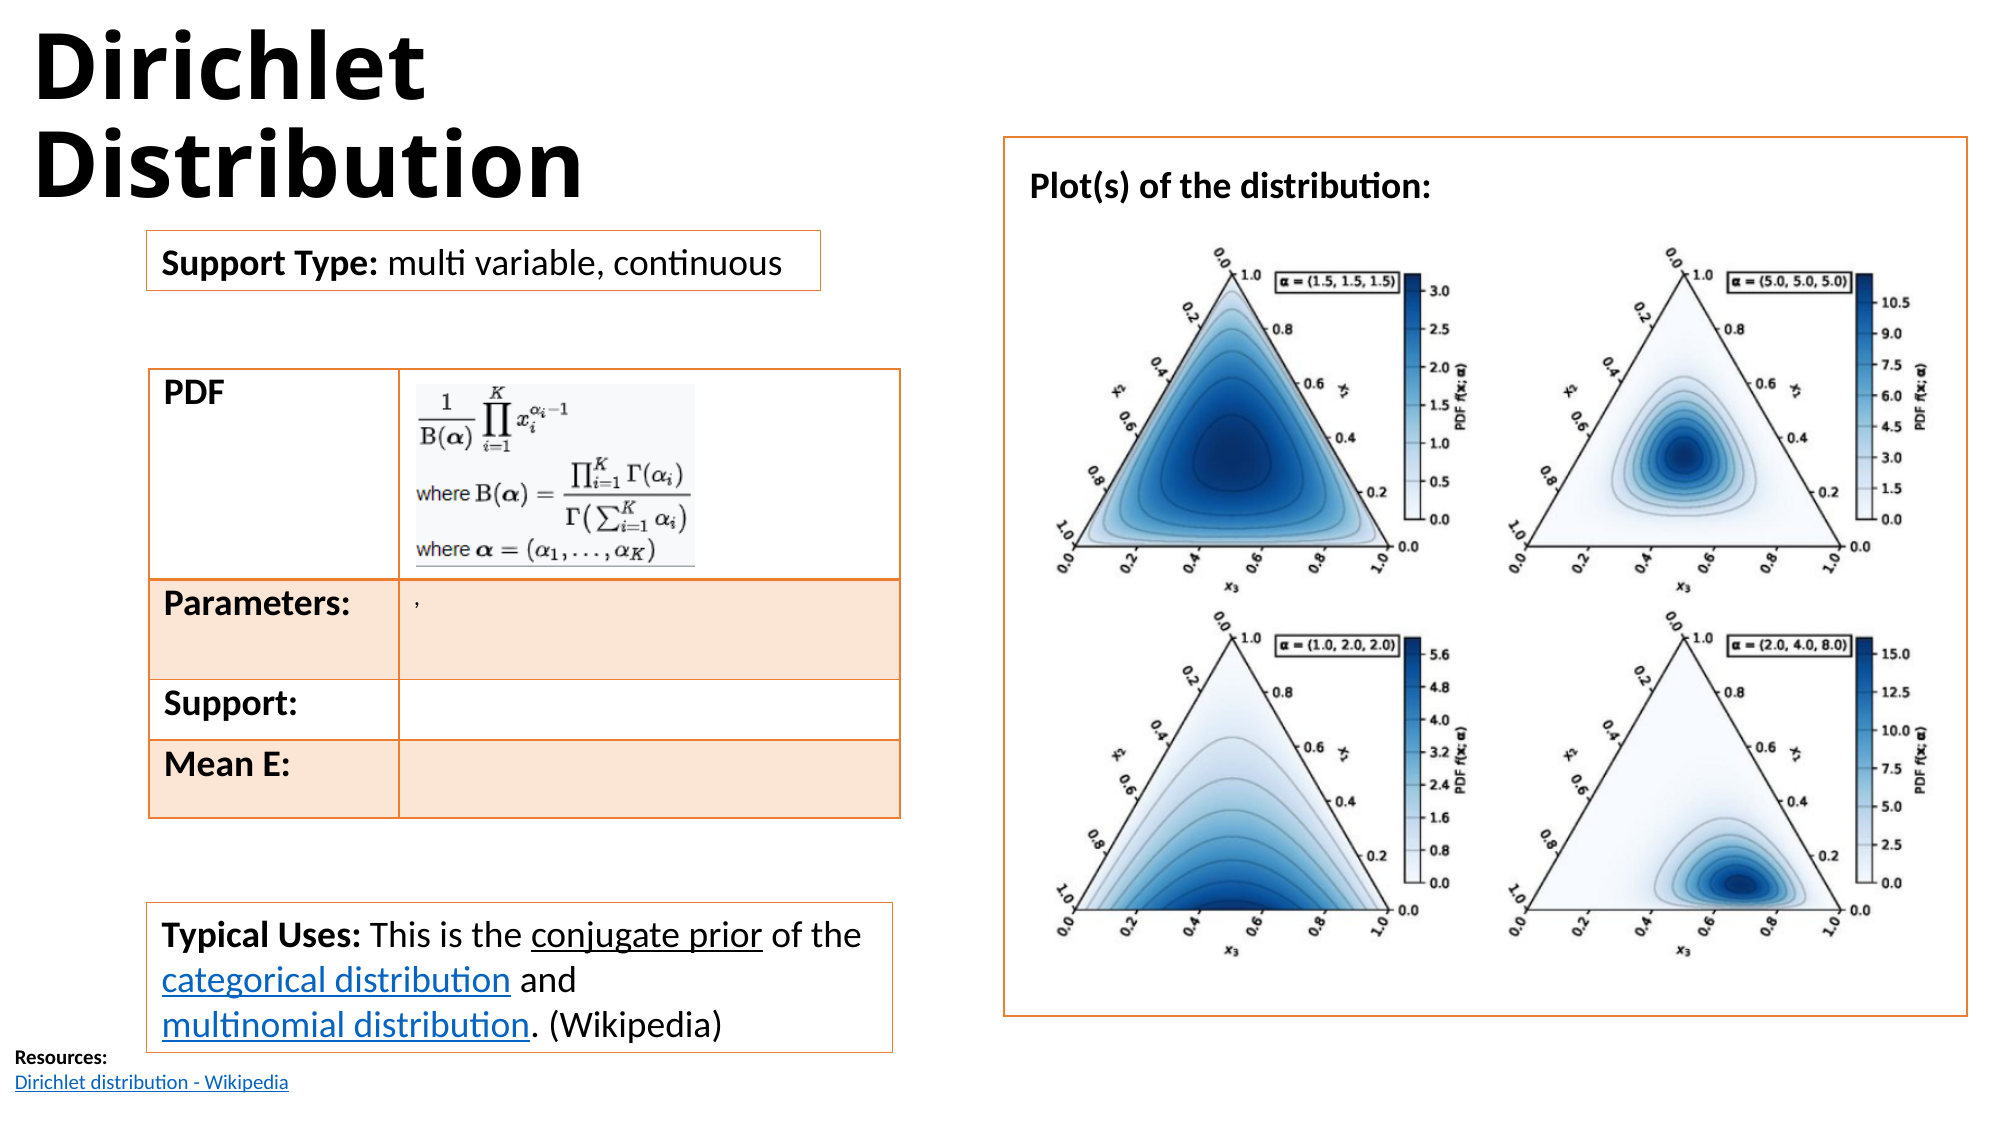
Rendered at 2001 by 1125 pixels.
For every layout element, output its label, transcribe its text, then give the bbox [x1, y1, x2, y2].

text_box Support Type: [1003, 136, 1968, 1017]
text_box Resources: Dirichlet distribution - Wikipedia [0, 1036, 1995, 1101]
text_box Typical Uses: This is the conjugate prior of the categorical distribution and multinomial distribution. (Wikipedia) [146, 902, 893, 1036]
title Dirichlet Distribution [16, 10, 895, 228]
picture [1026, 227, 1944, 959]
text_box Support Type: multi variable, continuous [146, 230, 821, 291]
text_box Plot(s) of the distribution: [1015, 153, 1474, 214]
picture [416, 384, 695, 567]
